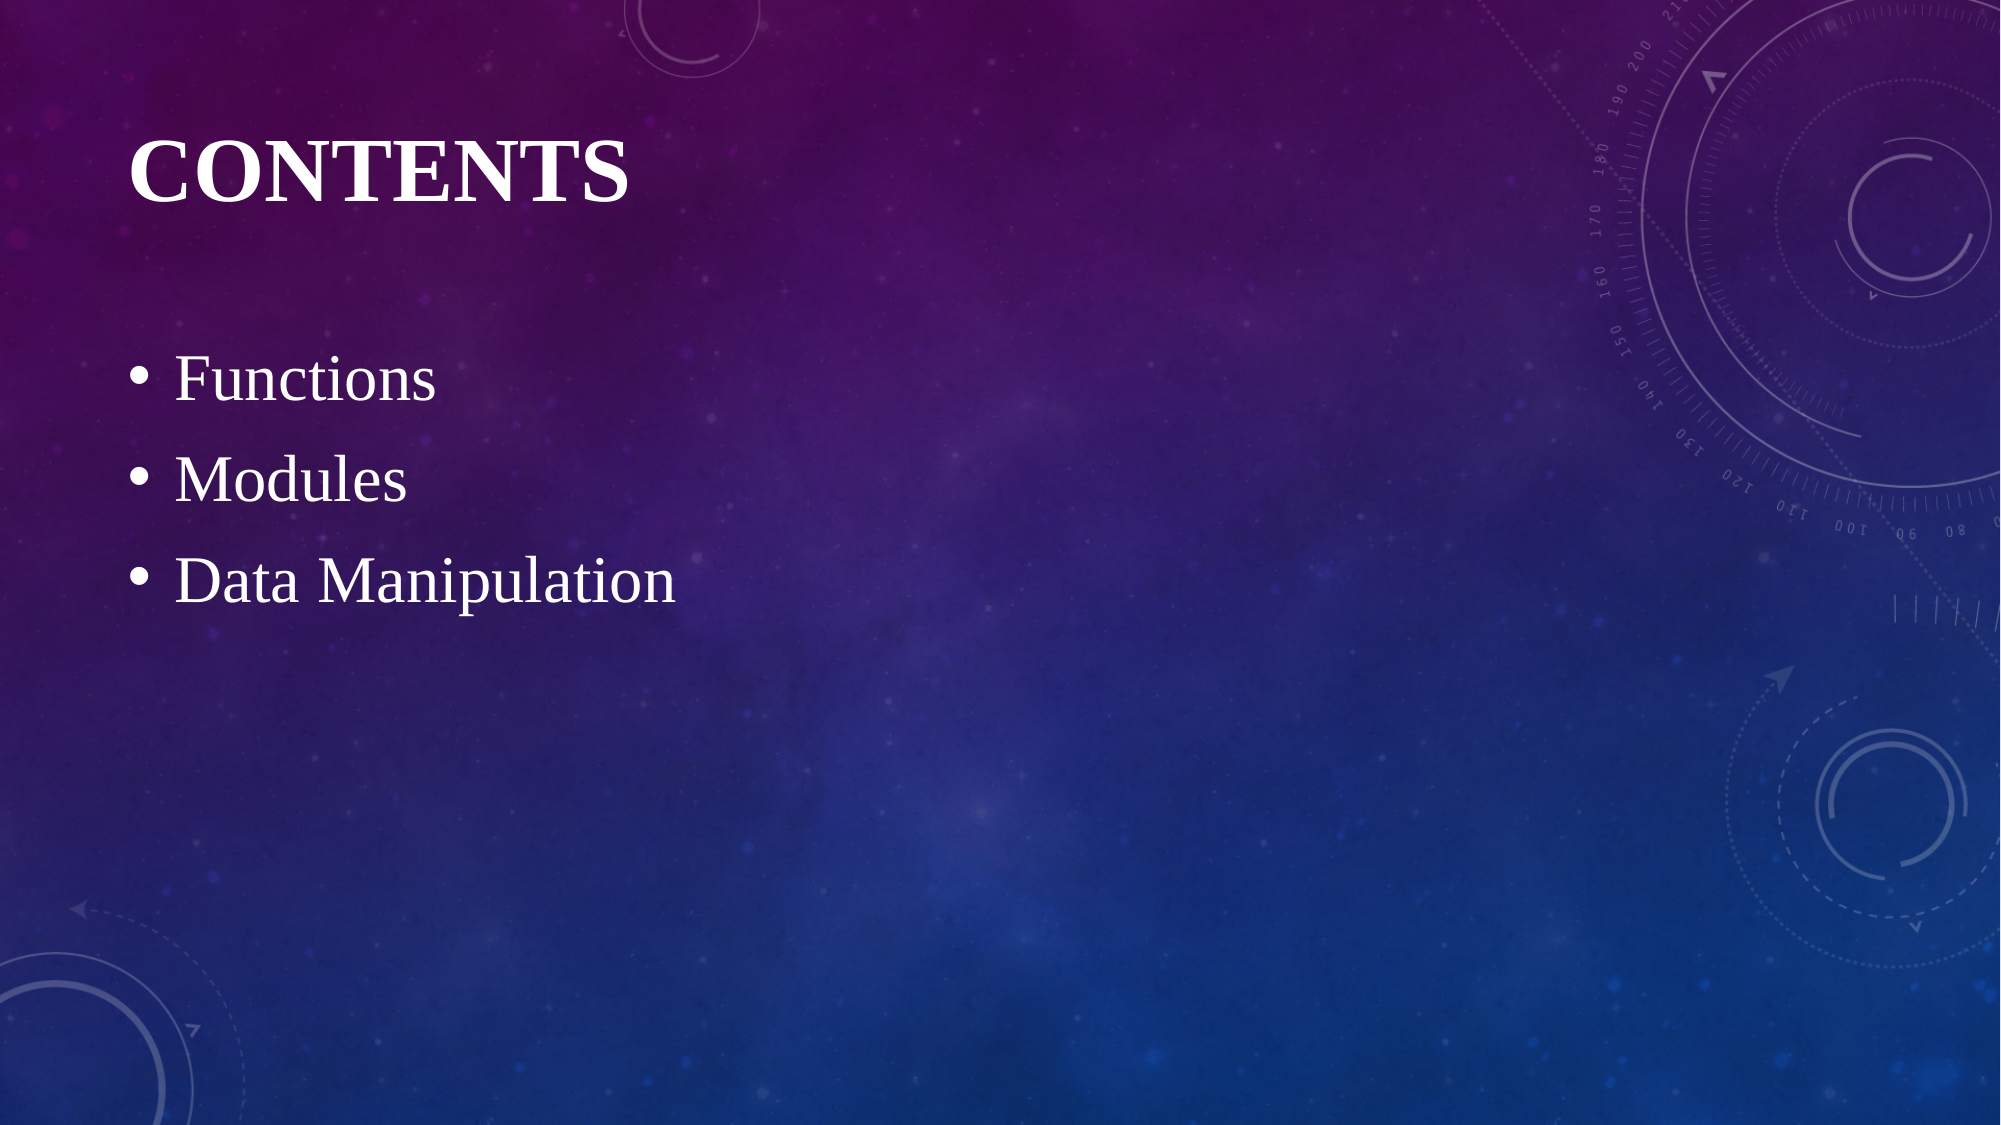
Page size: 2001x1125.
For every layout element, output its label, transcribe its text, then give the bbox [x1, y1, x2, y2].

picture [0, 0, 2001, 1125]
title Contents [112, 99, 1775, 175]
list Functions Modules Data Manipulation [112, 175, 1775, 775]
